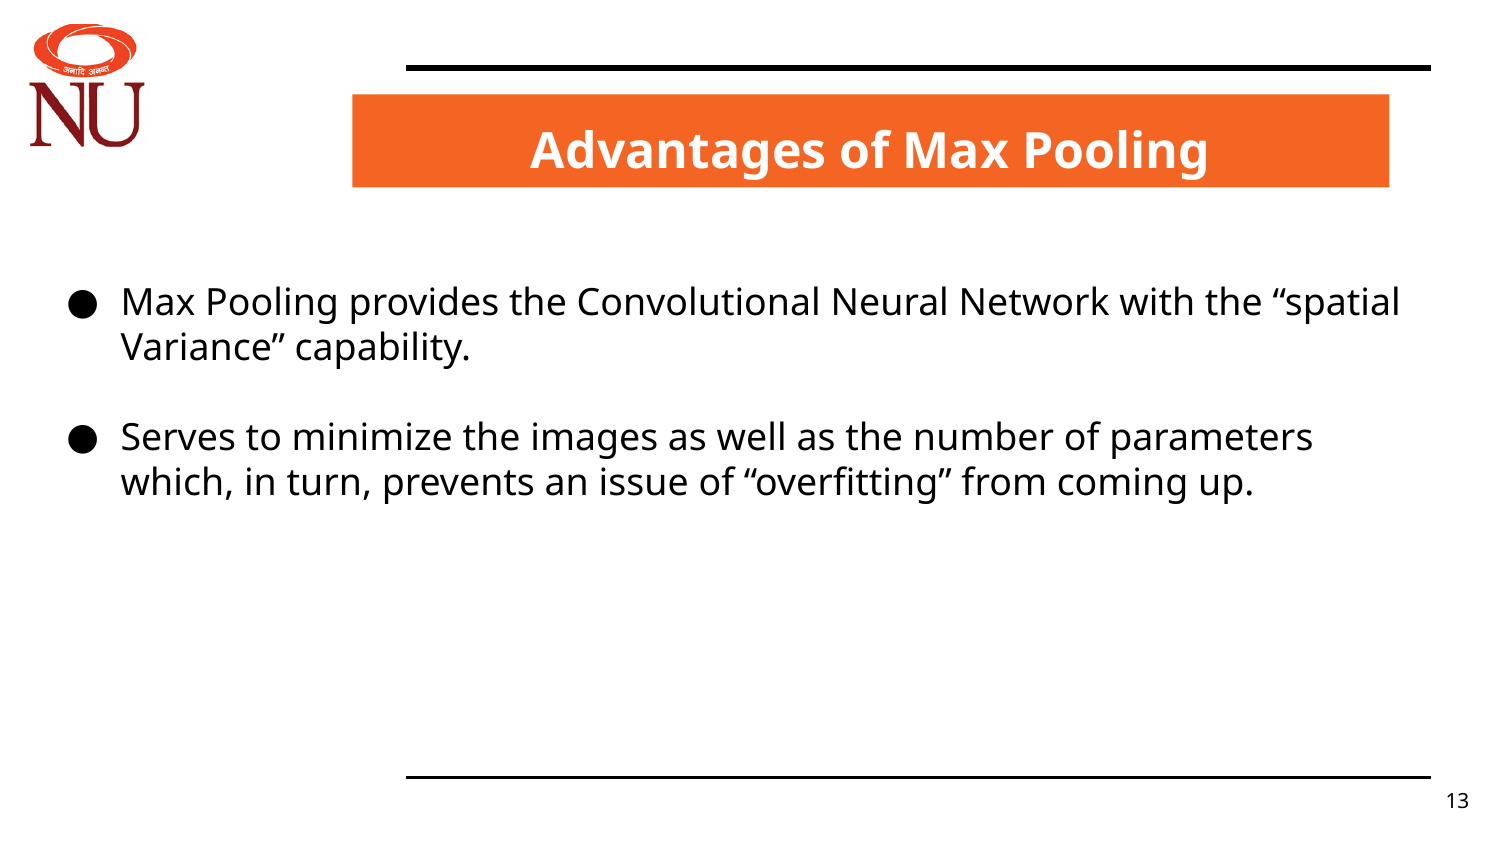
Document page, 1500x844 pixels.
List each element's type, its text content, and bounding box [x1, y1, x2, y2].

slide_number ‹#› [1394, 769, 1484, 834]
title Advantages of Max Pooling [352, 94, 1390, 188]
list Max Pooling provides the Convolutional Neural Network with the “spatial Variance” capability. Serves to minimize the images as well as the number of parameters which, in turn, prevents an issue of “overfitting” from coming up. [30, 262, 1439, 756]
picture [24, 24, 150, 150]
